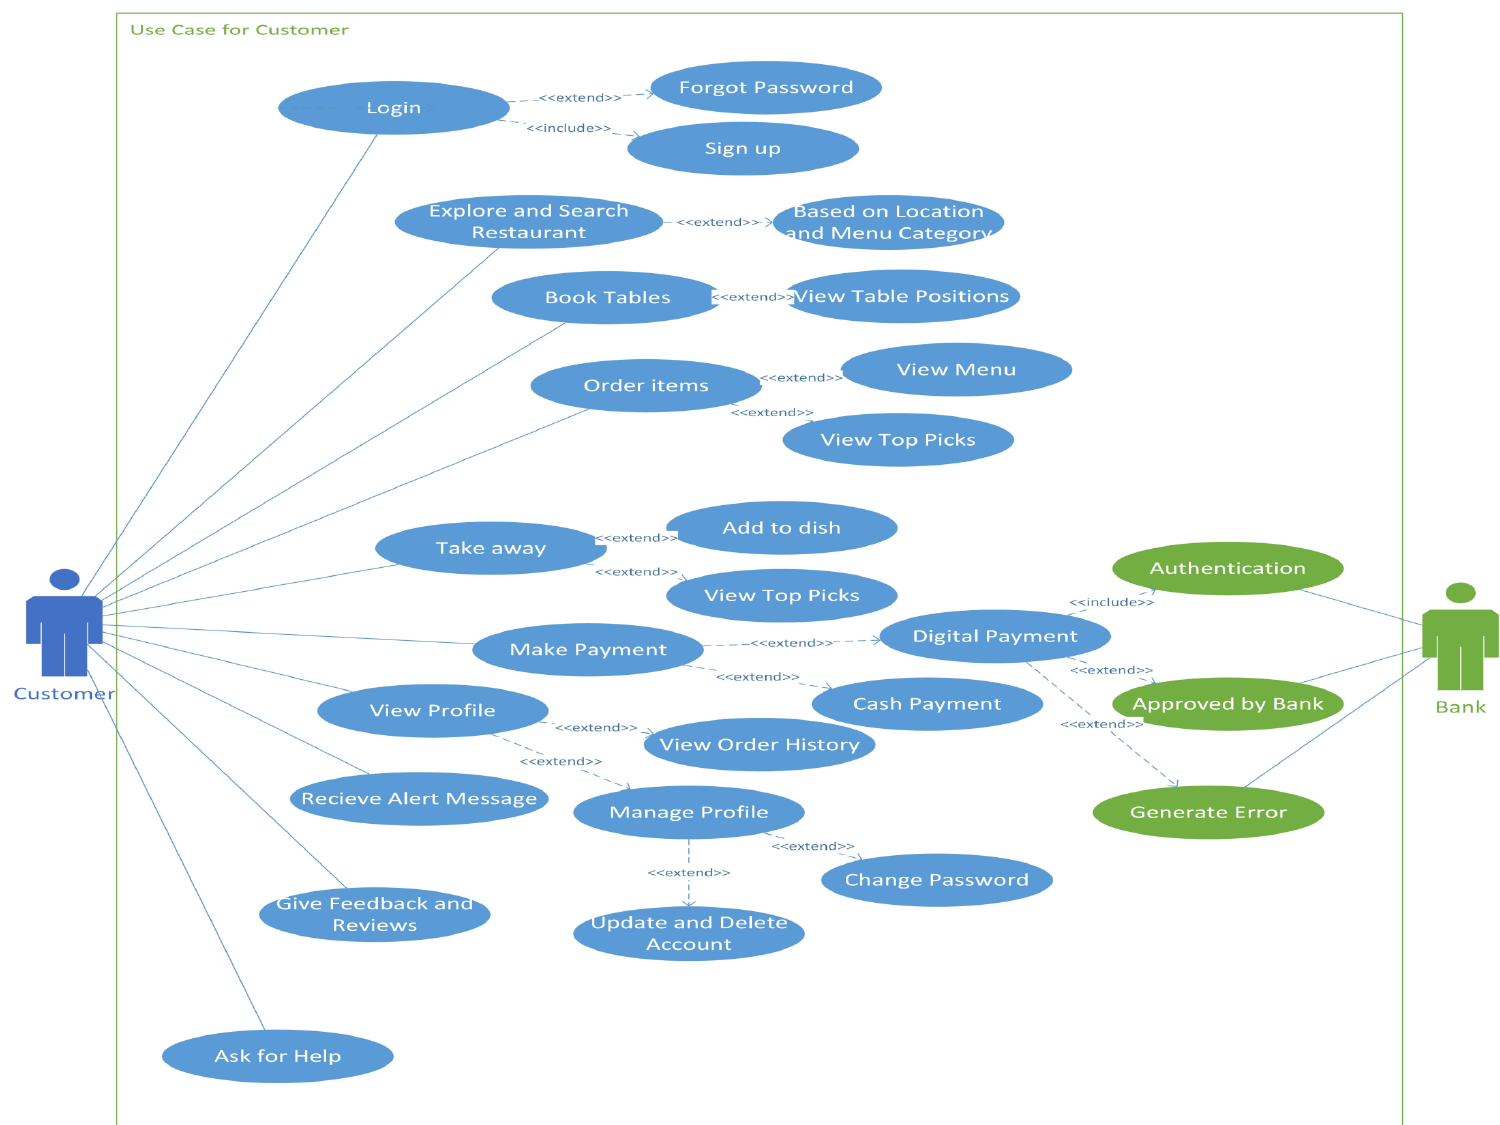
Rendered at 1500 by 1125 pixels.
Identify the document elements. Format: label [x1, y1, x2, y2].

list [0, 12, 1500, 1125]
